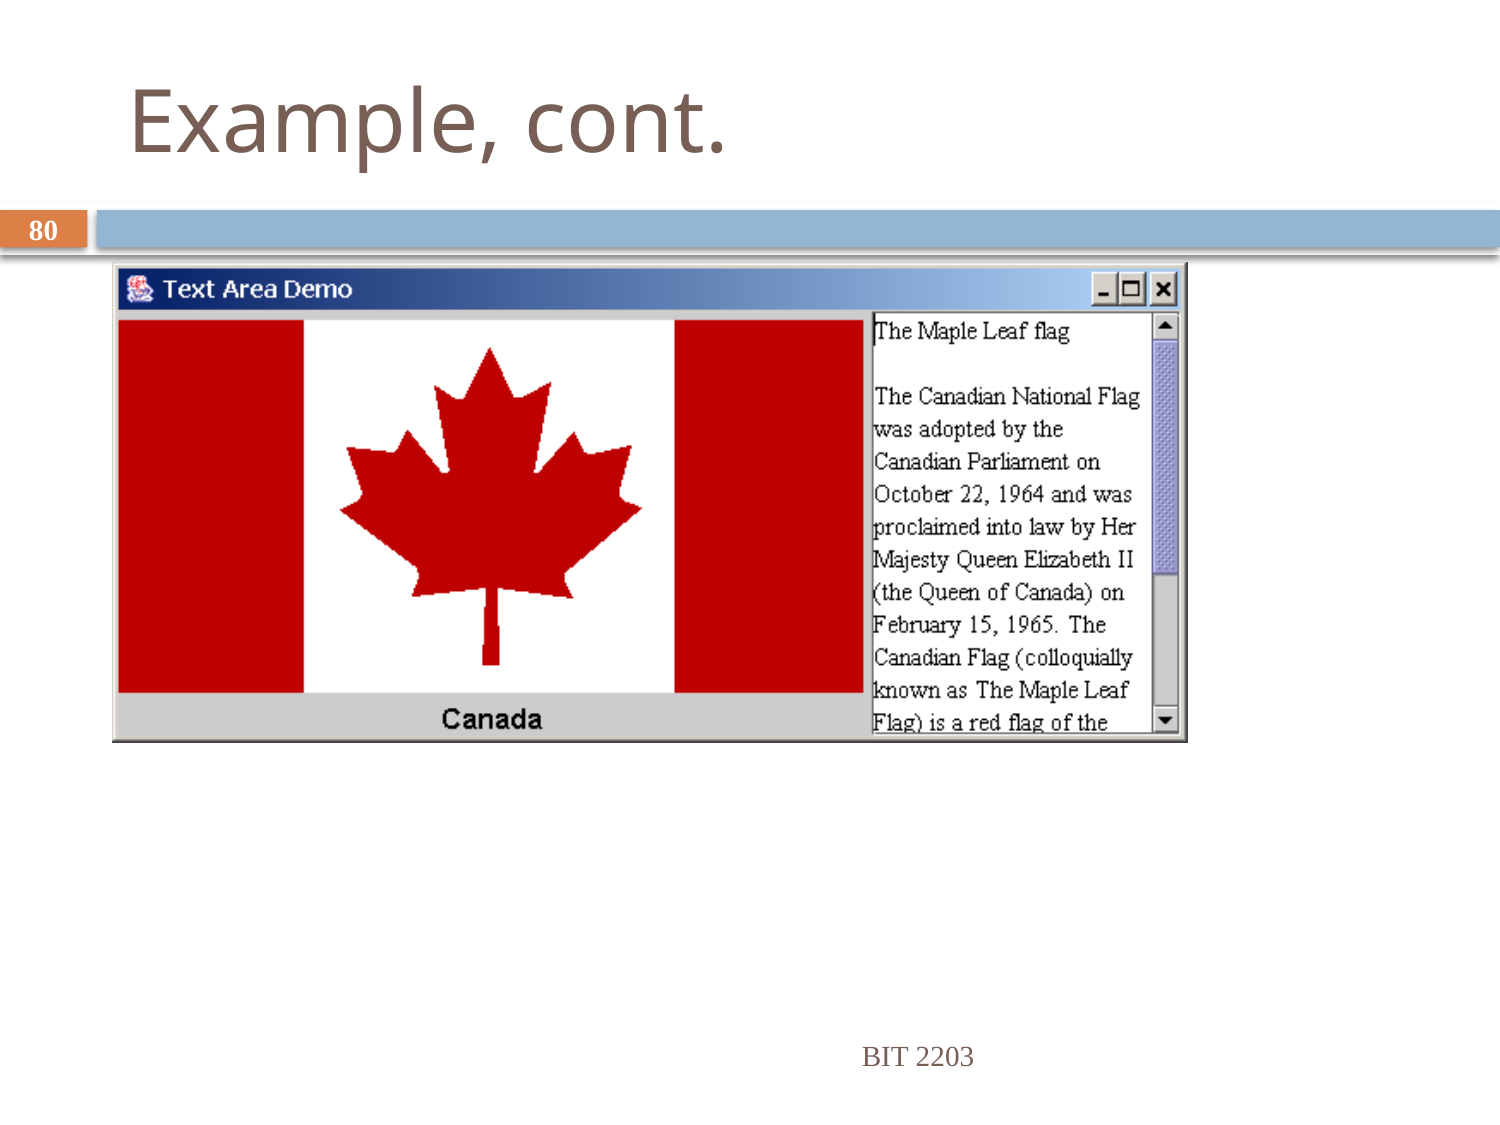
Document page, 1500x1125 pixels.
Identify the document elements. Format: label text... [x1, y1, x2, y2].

title Example, cont. [112, 0, 1388, 235]
picture [112, 262, 1188, 743]
footer BIT 2203 [99, 1024, 990, 1085]
slide_number 80 [0, 208, 88, 249]
